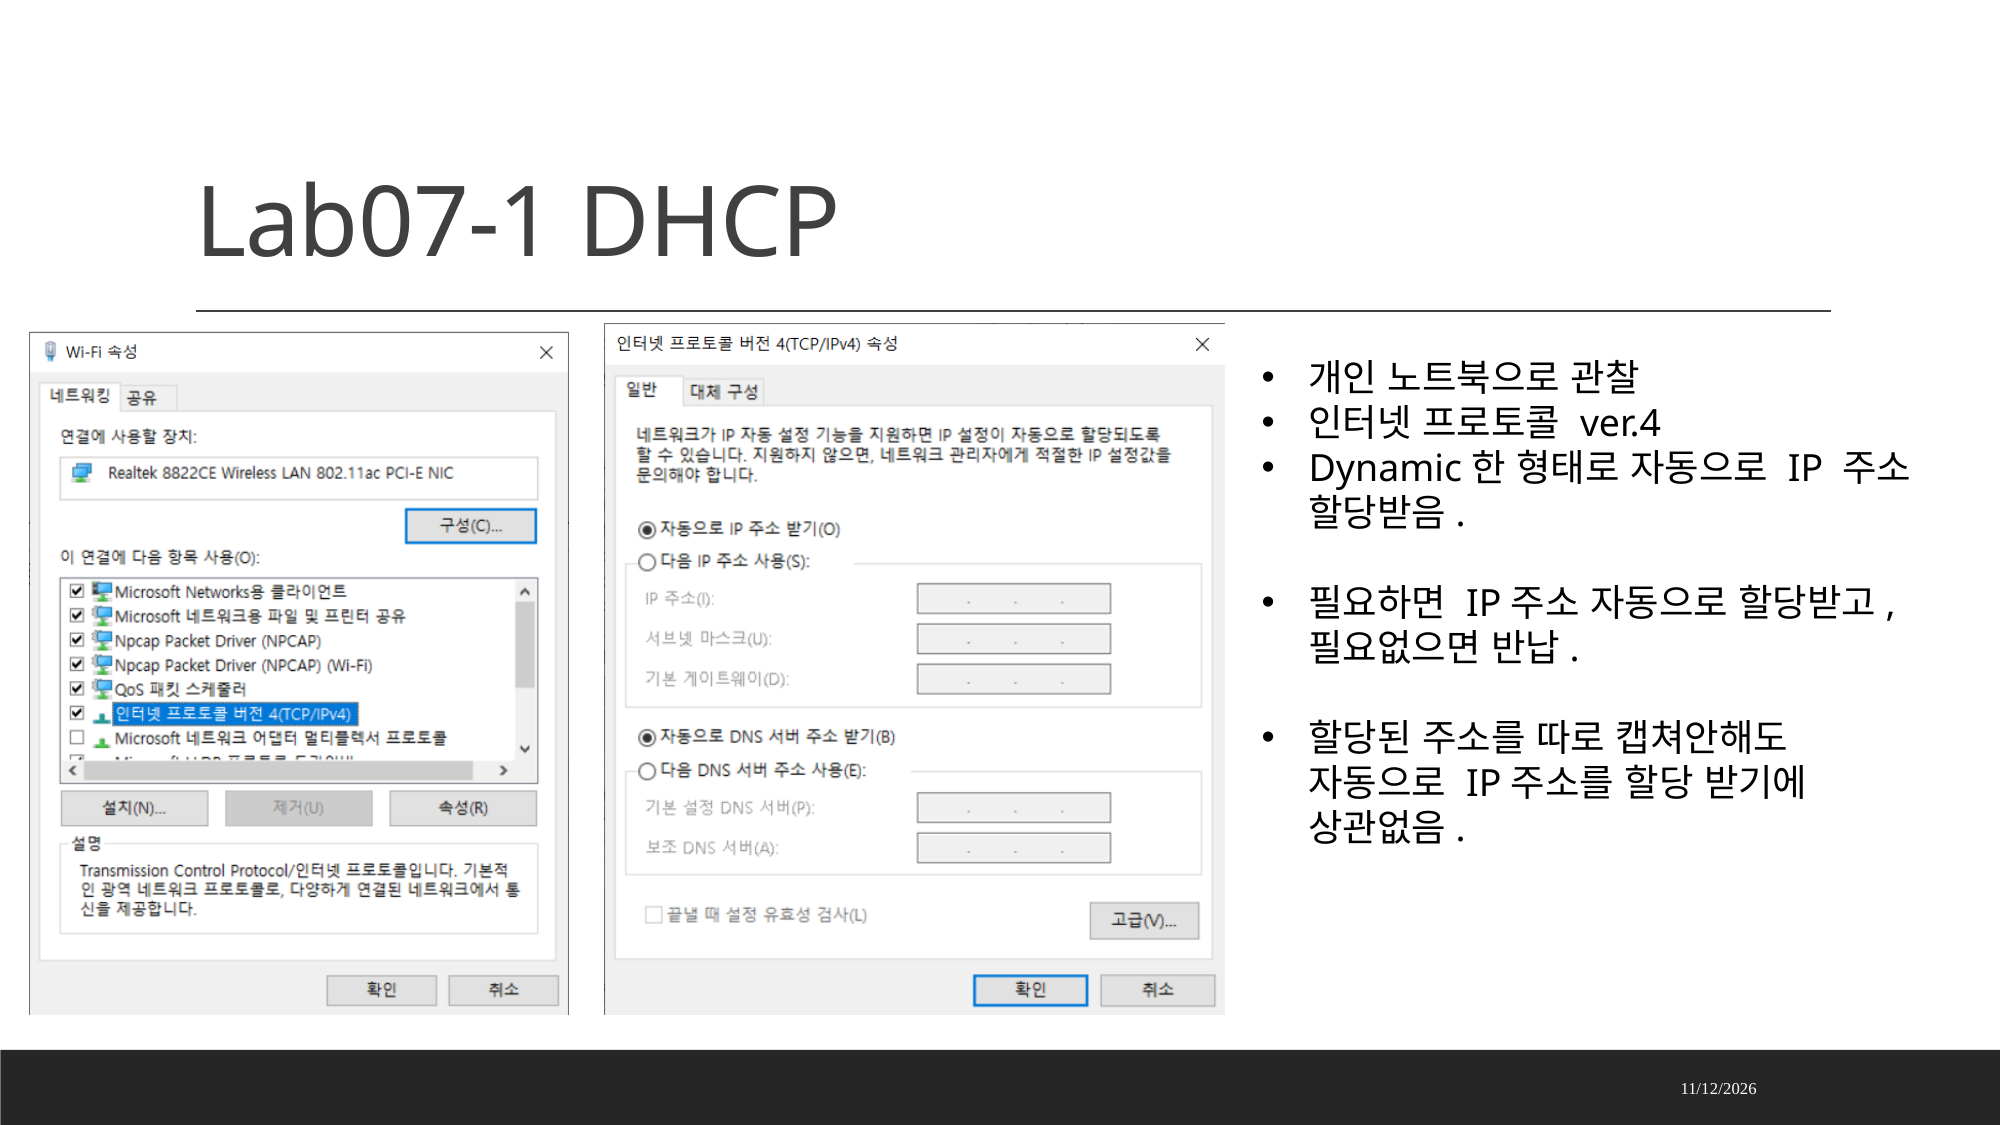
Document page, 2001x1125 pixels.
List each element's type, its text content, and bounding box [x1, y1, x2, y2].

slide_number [1348, 1057, 1773, 1118]
picture [604, 323, 1226, 1015]
picture [28, 330, 570, 1015]
text_box 개인 노트북으로 관찰 인터넷 프로토콜 ver.4 Dynamic한 형태로 자동으로 IP 주소 할당받음. 필요하면 IP주소 자동으로 할당받고, 필요없으면 반납. 할당된 주소를 따로 캡쳐안해도 자동으로 IP주소를 할당 받기에 상관없음. [1246, 346, 1949, 857]
title Lab07-1 DHCP [180, 47, 1830, 285]
